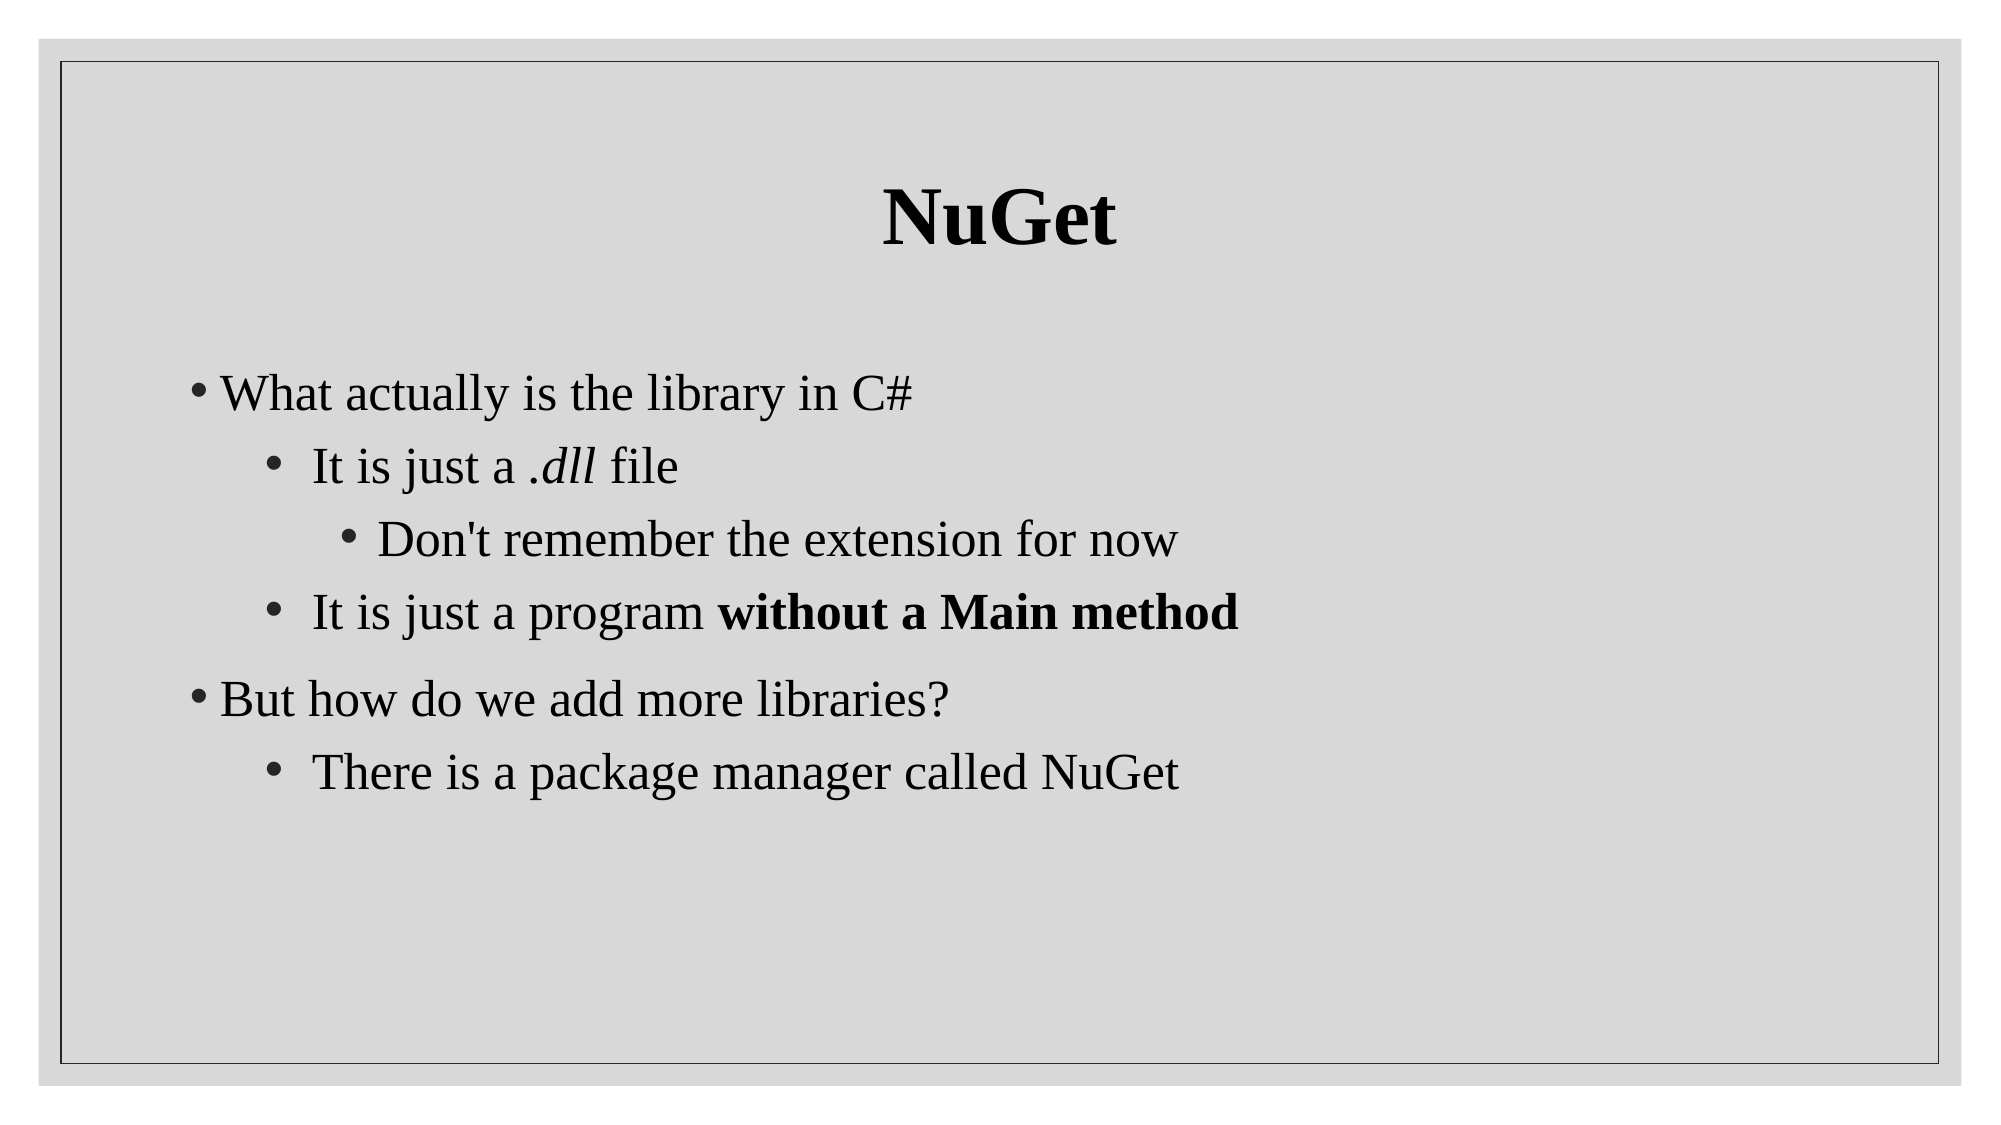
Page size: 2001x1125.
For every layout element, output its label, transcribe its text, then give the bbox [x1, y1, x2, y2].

title NuGet [174, 105, 1825, 331]
list What actually is the library in C# It is just a .dll file Don't remember the extension for now It is just a program without a Main method ​But how do we add more libraries? There is a package manager called NuGet [174, 345, 1825, 977]
